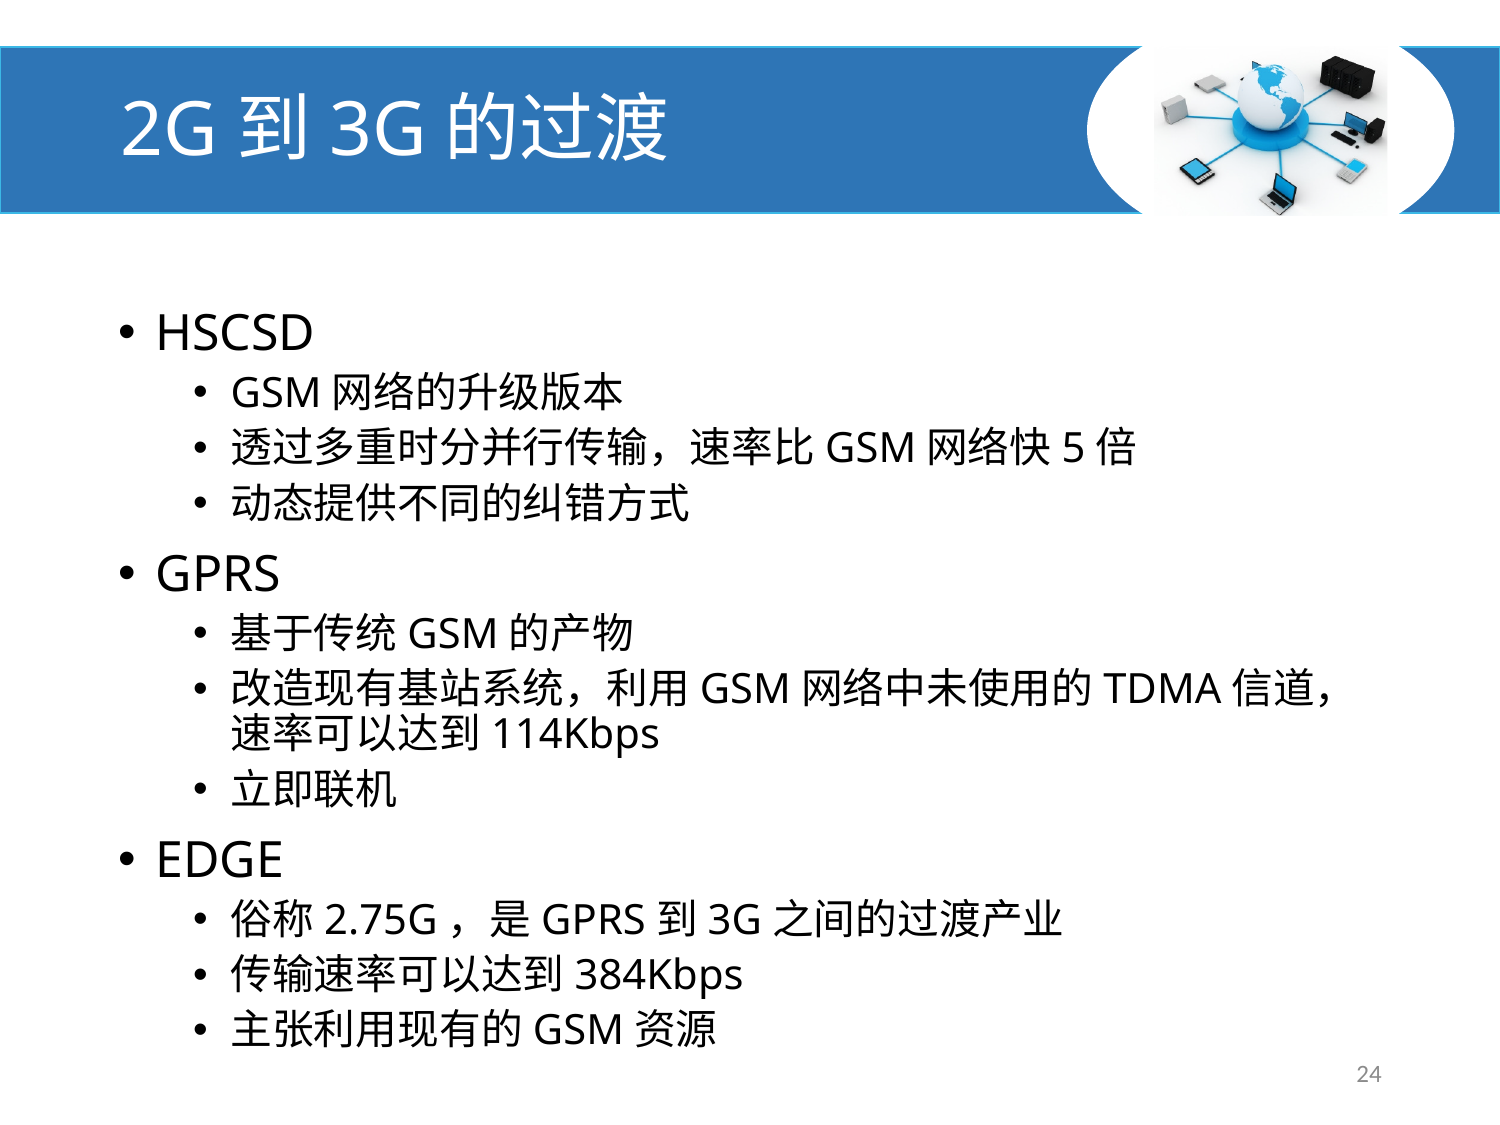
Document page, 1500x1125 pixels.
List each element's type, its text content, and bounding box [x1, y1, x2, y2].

picture [1154, 46, 1388, 216]
list HSCSD GSM网络的升级版本 透过多重时分并行传输，速率比GSM网络快5倍 动态提供不同的纠错方式 GPRS 基于传统GSM的产物 改造现有基站系统，利用GSM网络中未使用的TDMA信道，速率可以达到114Kbps 立即联机 EDGE 俗称2.75G，是GPRS到3G之间的过渡产业 传输速率可以达到384Kbps 主张利用现有的GSM资源 [103, 299, 1397, 1014]
slide_number 24 [1059, 1042, 1397, 1103]
title 2G到3G的过渡 [105, 50, 1060, 214]
